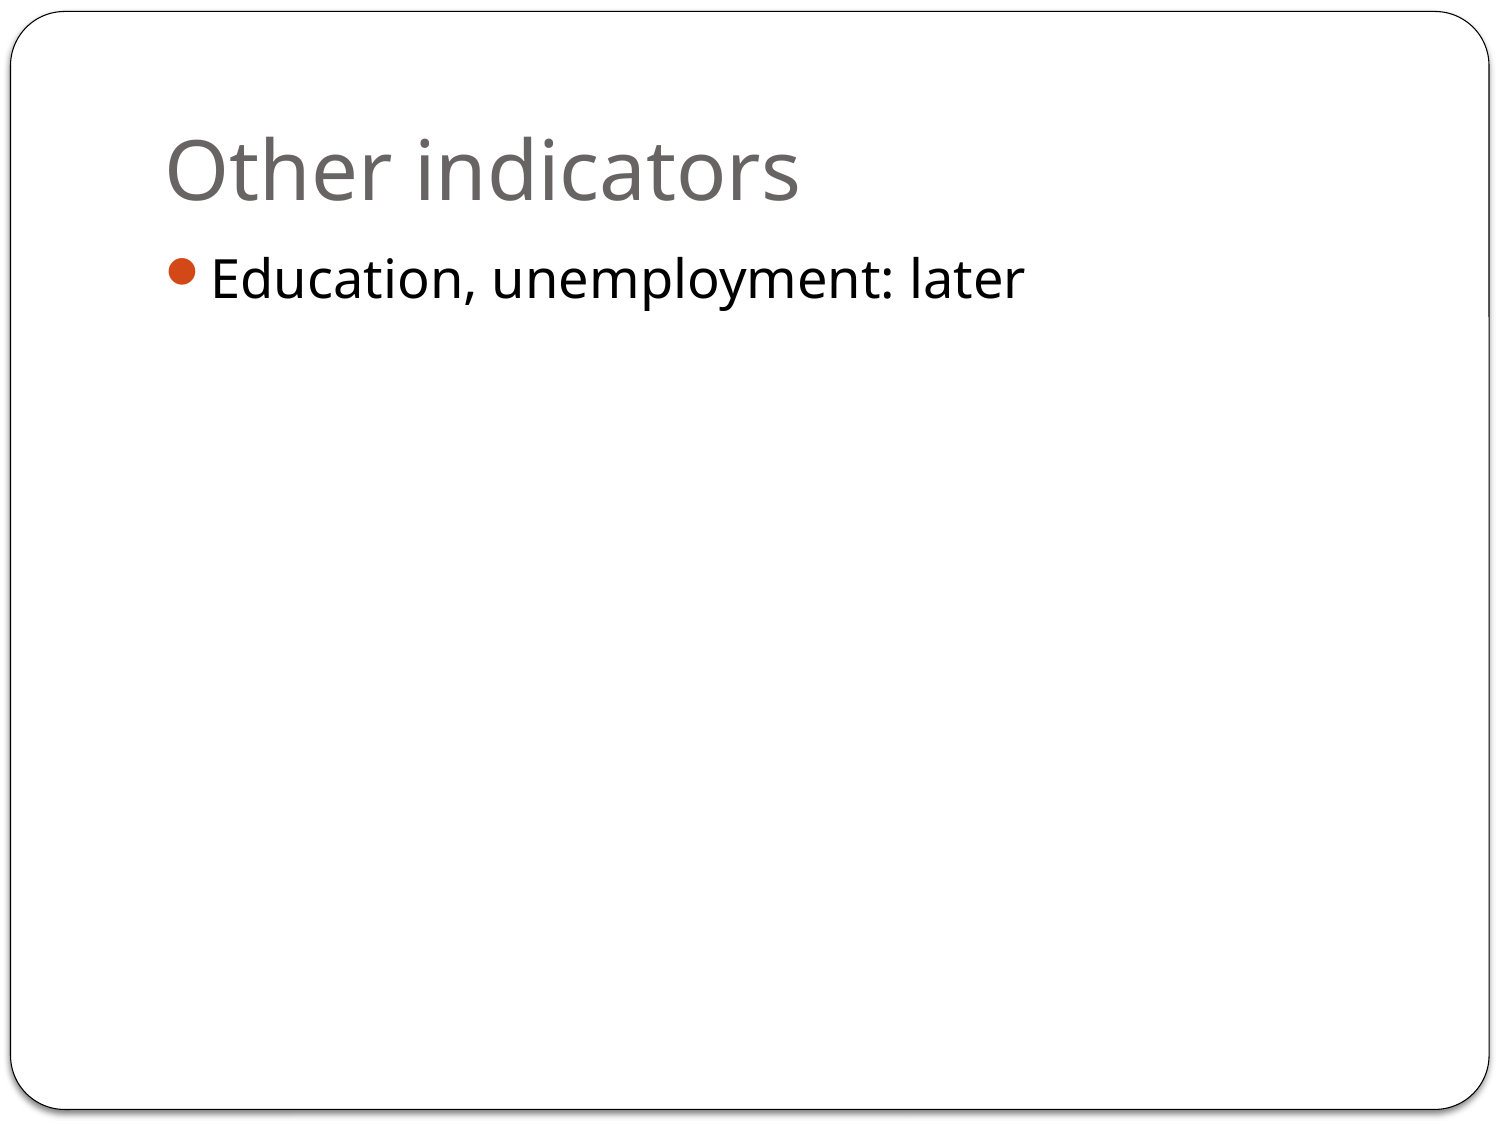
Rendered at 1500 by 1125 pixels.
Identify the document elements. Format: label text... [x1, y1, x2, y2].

title Other indicators [150, 45, 1425, 233]
list Education, unemployment: later [150, 237, 1425, 988]
